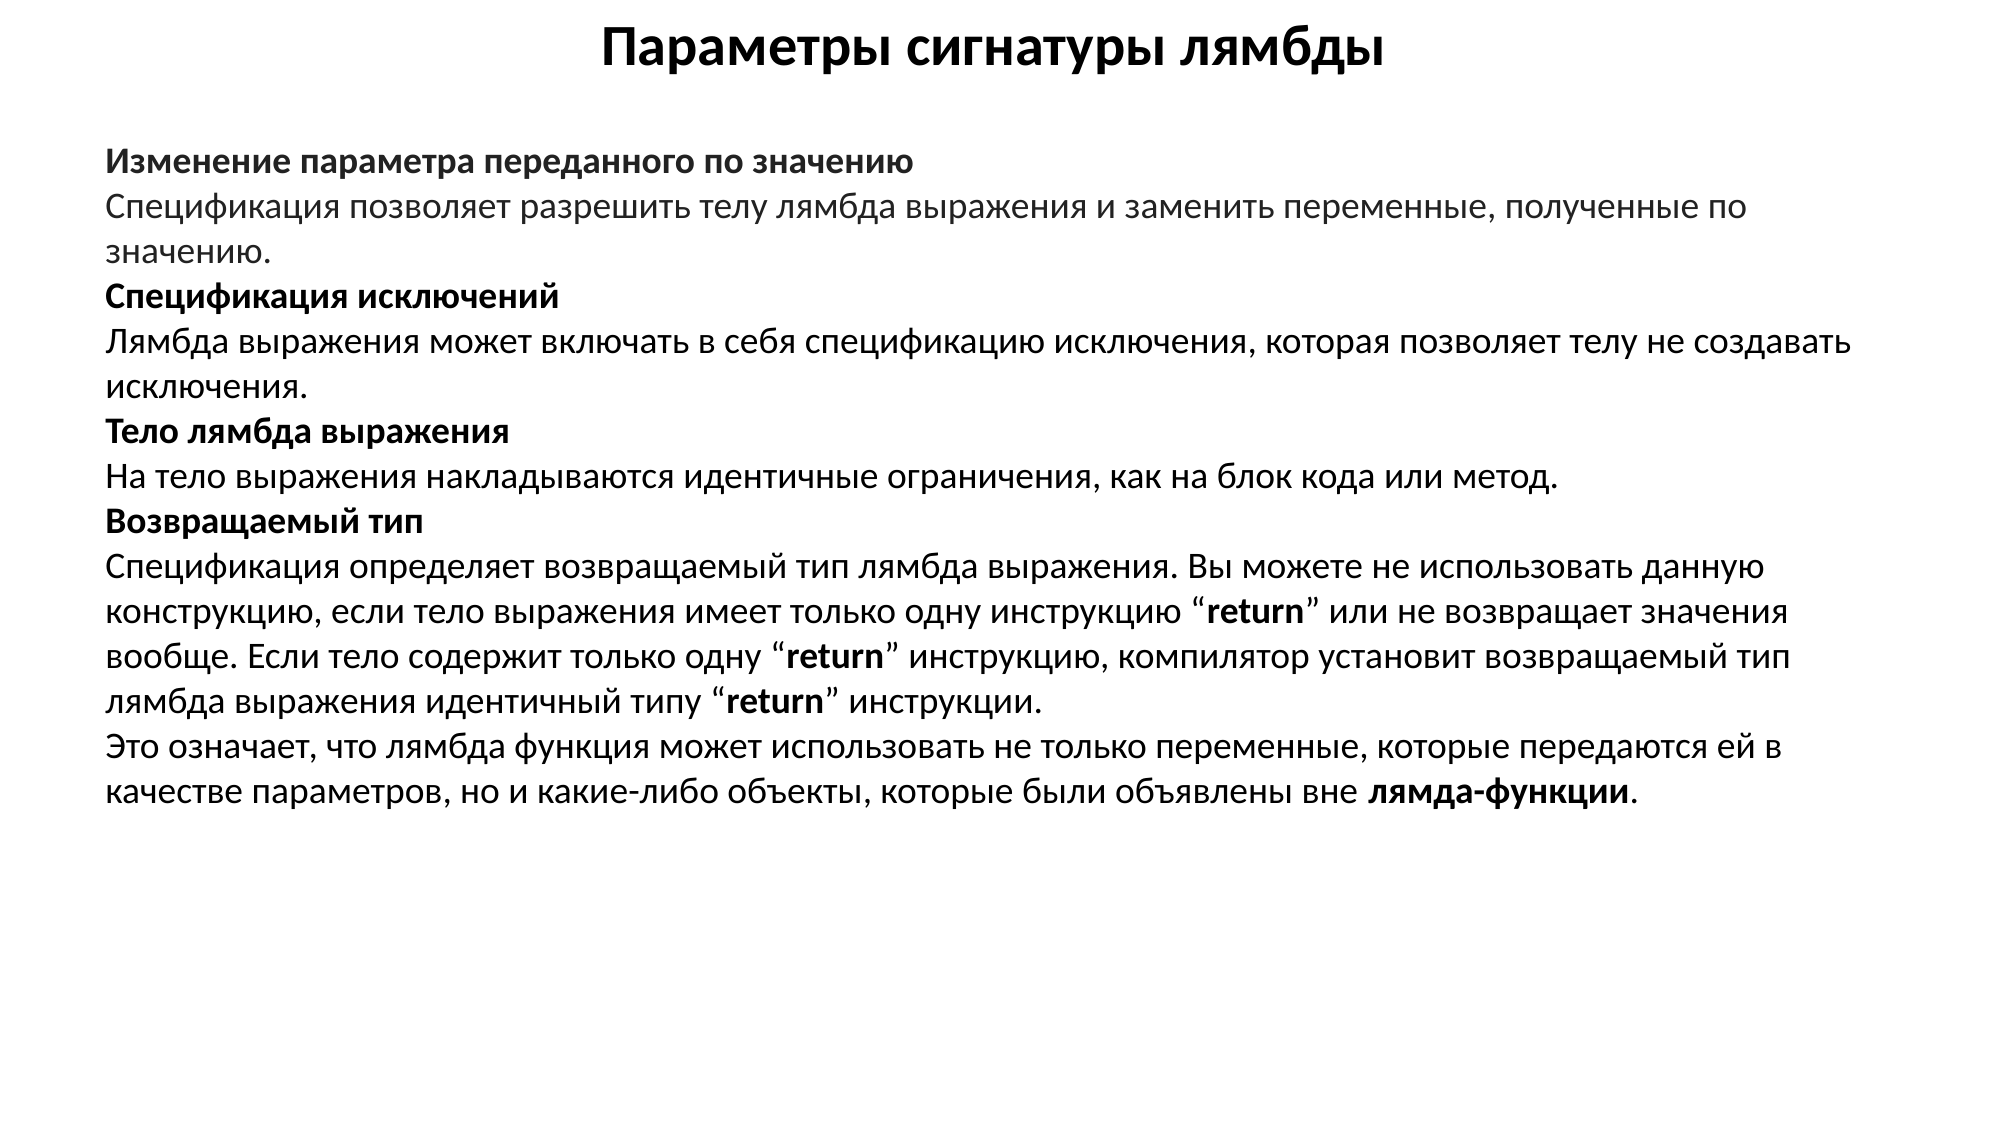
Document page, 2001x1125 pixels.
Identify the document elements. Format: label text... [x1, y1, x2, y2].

text_box Параметры сигнатуры лямбды [586, 0, 1402, 85]
text_box Изменение параметра переданного по значению Спецификация позволяет разрешить телу лямбда выражения и заменить переменные, полученные по значению. Спецификация исключений Лямбда выражения может включать в себя спецификацию исключения, которая позволяет телу не создавать исключения. Тело лямбда выражения На тело выражения накладываются идентичные ограничения, как на блок кода или метод. Возвращаемый тип Спецификация определяет возвращаемый тип лямбда выражения. Вы можете не использовать данную конструкцию, если тело выражения имеет только одну инструкцию “return” или не возвращает значения вообще. Если тело содержит только одну “return” инструкцию, компилятор установит возвращаемый тип лямбда выражения идентичный типу “return” инструкции. Это означает, что лямбда функция может использовать не только переменные, которые передаются ей в качестве параметров, но и какие-либо объекты, которые были объявлены вне лямда-функции. [90, 128, 1898, 819]
